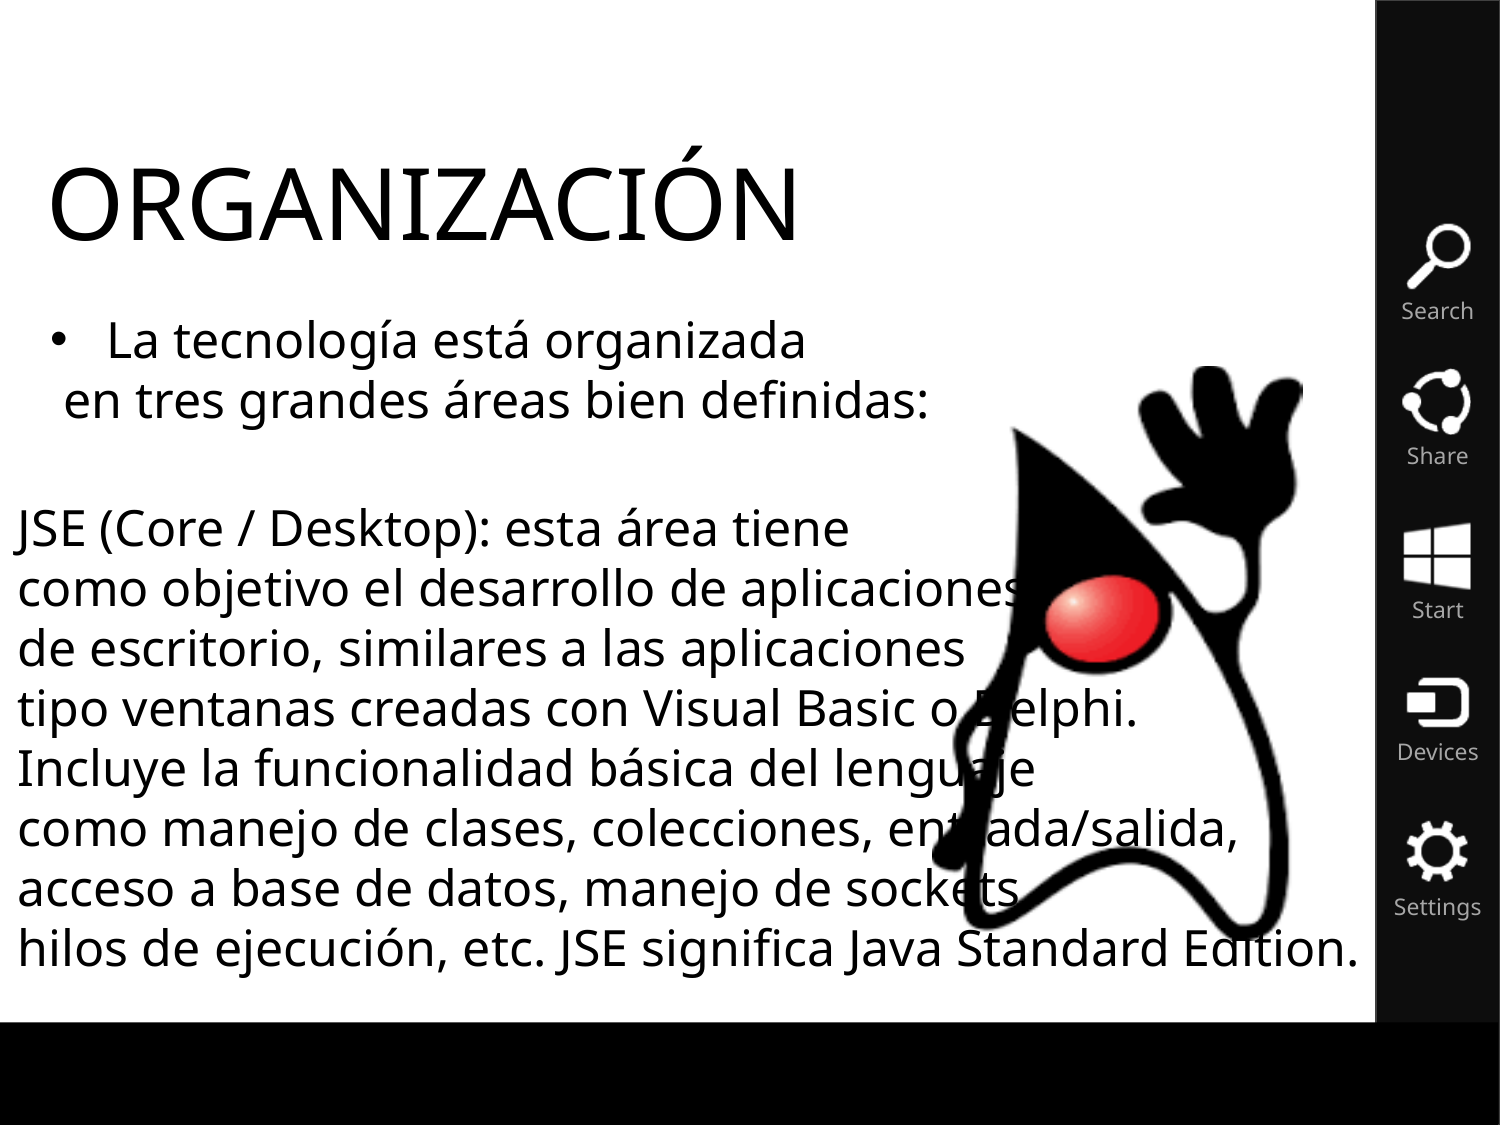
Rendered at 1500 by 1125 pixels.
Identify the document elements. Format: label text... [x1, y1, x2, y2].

text_box [0, 1020, 1370, 1125]
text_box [1375, 0, 1500, 1125]
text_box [85, 133, 1303, 937]
text_box La tecnología está organizada en tres grandes áreas bien definidas: [35, 301, 80, 436]
picture [931, 365, 1303, 941]
text_box JSE (Core / Desktop): esta área tiene como objetivo el desarrollo de aplicaciones de escritorio, similares a las aplicaciones tipo ventanas creadas con Visual Basic o Delphi. Incluye la funcionalidad básica del lenguaje como manejo de clases, colecciones, entrada/salida, acceso a base de datos, manejo de sockets, hilos de ejecución, etc. JSE significa Java Standard Edition. [3, 489, 1370, 985]
